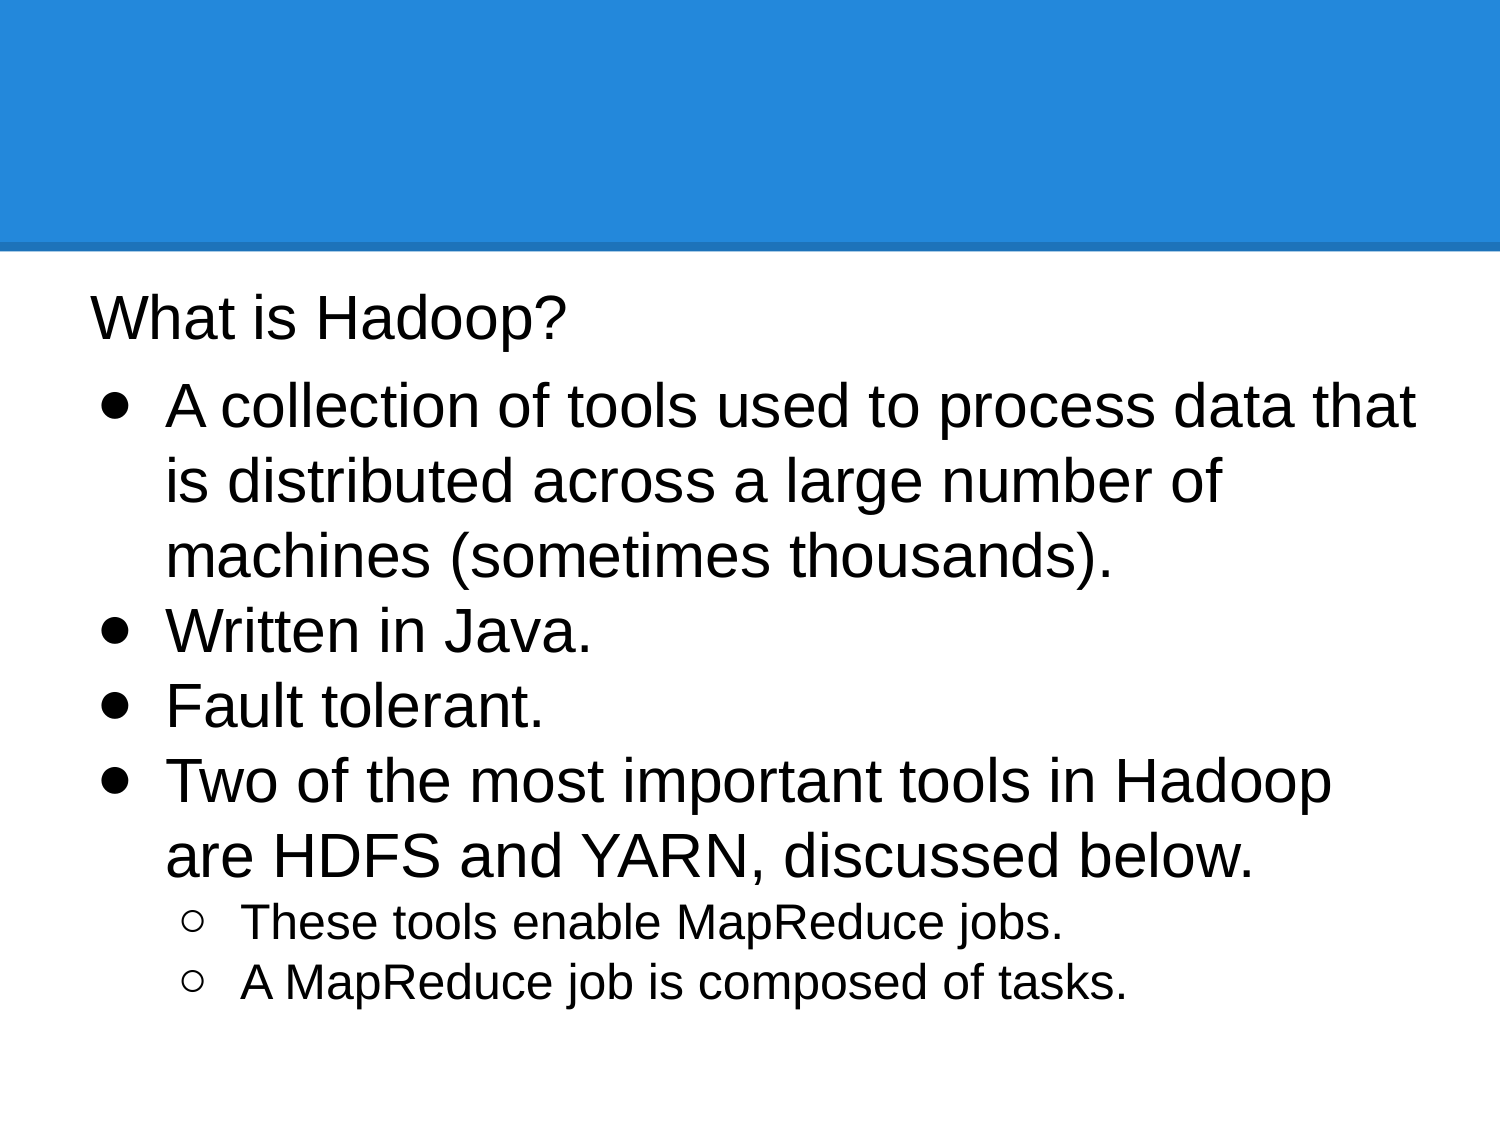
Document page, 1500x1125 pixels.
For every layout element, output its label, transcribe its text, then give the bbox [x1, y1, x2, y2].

list What is Hadoop? A collection of tools used to process data that is distributed across a large number of machines (sometimes thousands). Written in Java. Fault tolerant. Two of the most important tools in Hadoop are HDFS and YARN, discussed below. These tools enable MapReduce jobs. A MapReduce job is composed of tasks. [75, 262, 1449, 1078]
